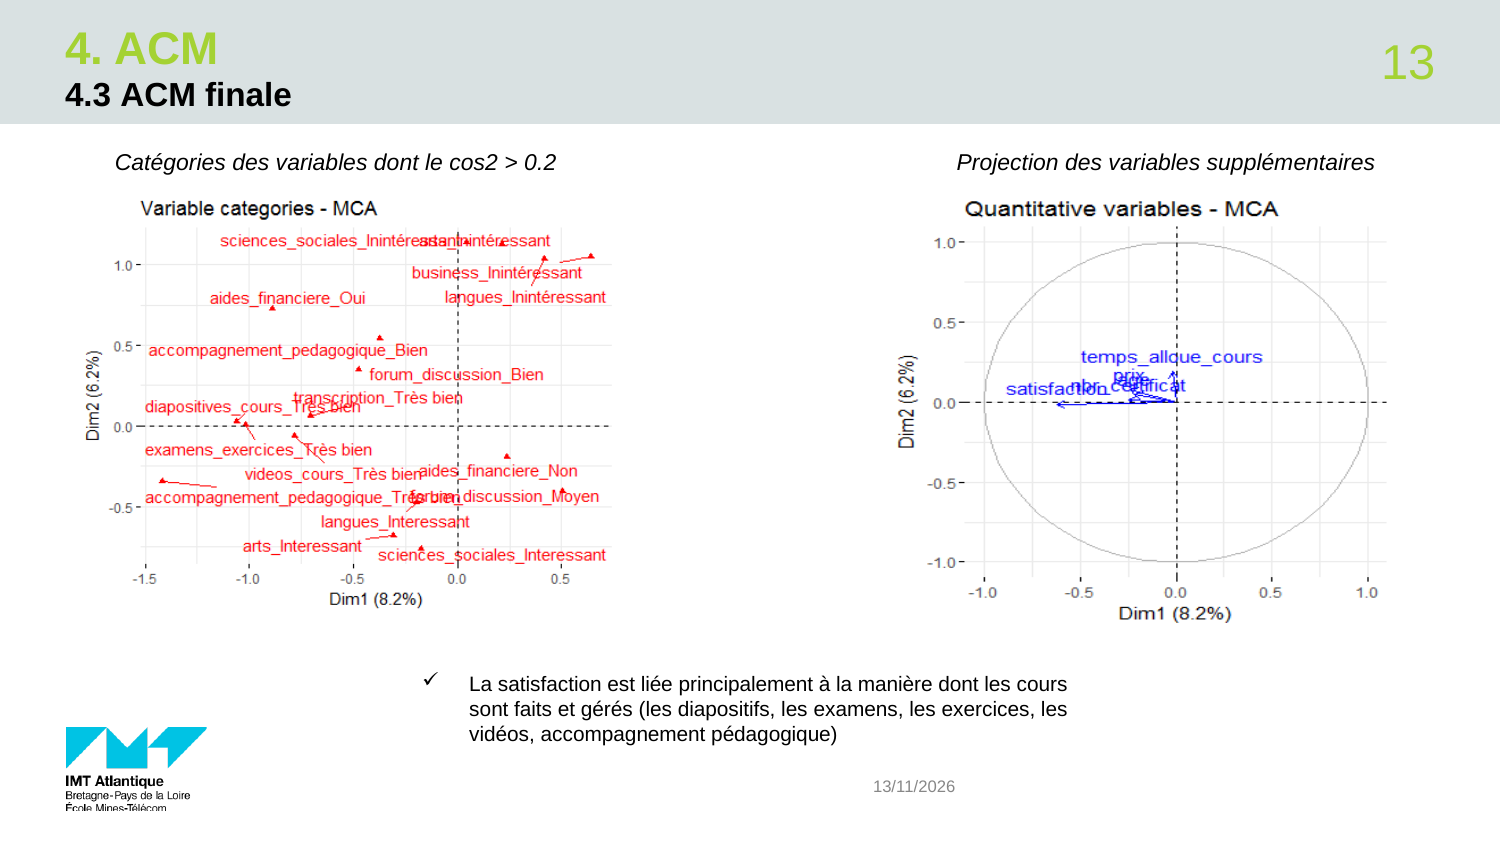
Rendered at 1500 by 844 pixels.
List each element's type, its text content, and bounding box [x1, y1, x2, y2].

text_box Catégories des variables dont le cos2 > 0.2 [100, 140, 609, 183]
title 4. ACM [64, 0, 1252, 72]
list 4.3 ACM finale [64, 72, 1252, 118]
text_box La satisfaction est liée principalement à la manière dont les cours sont faits et gérés (les diapositifs, les examens, les exercices, les vidéos, accompagnement pédagogique) [407, 663, 1117, 754]
picture [811, 190, 1472, 632]
picture [76, 190, 621, 616]
slide_number 13 [1251, 35, 1437, 85]
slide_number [873, 748, 1198, 797]
text_box Projection des variables supplémentaires [941, 140, 1462, 183]
